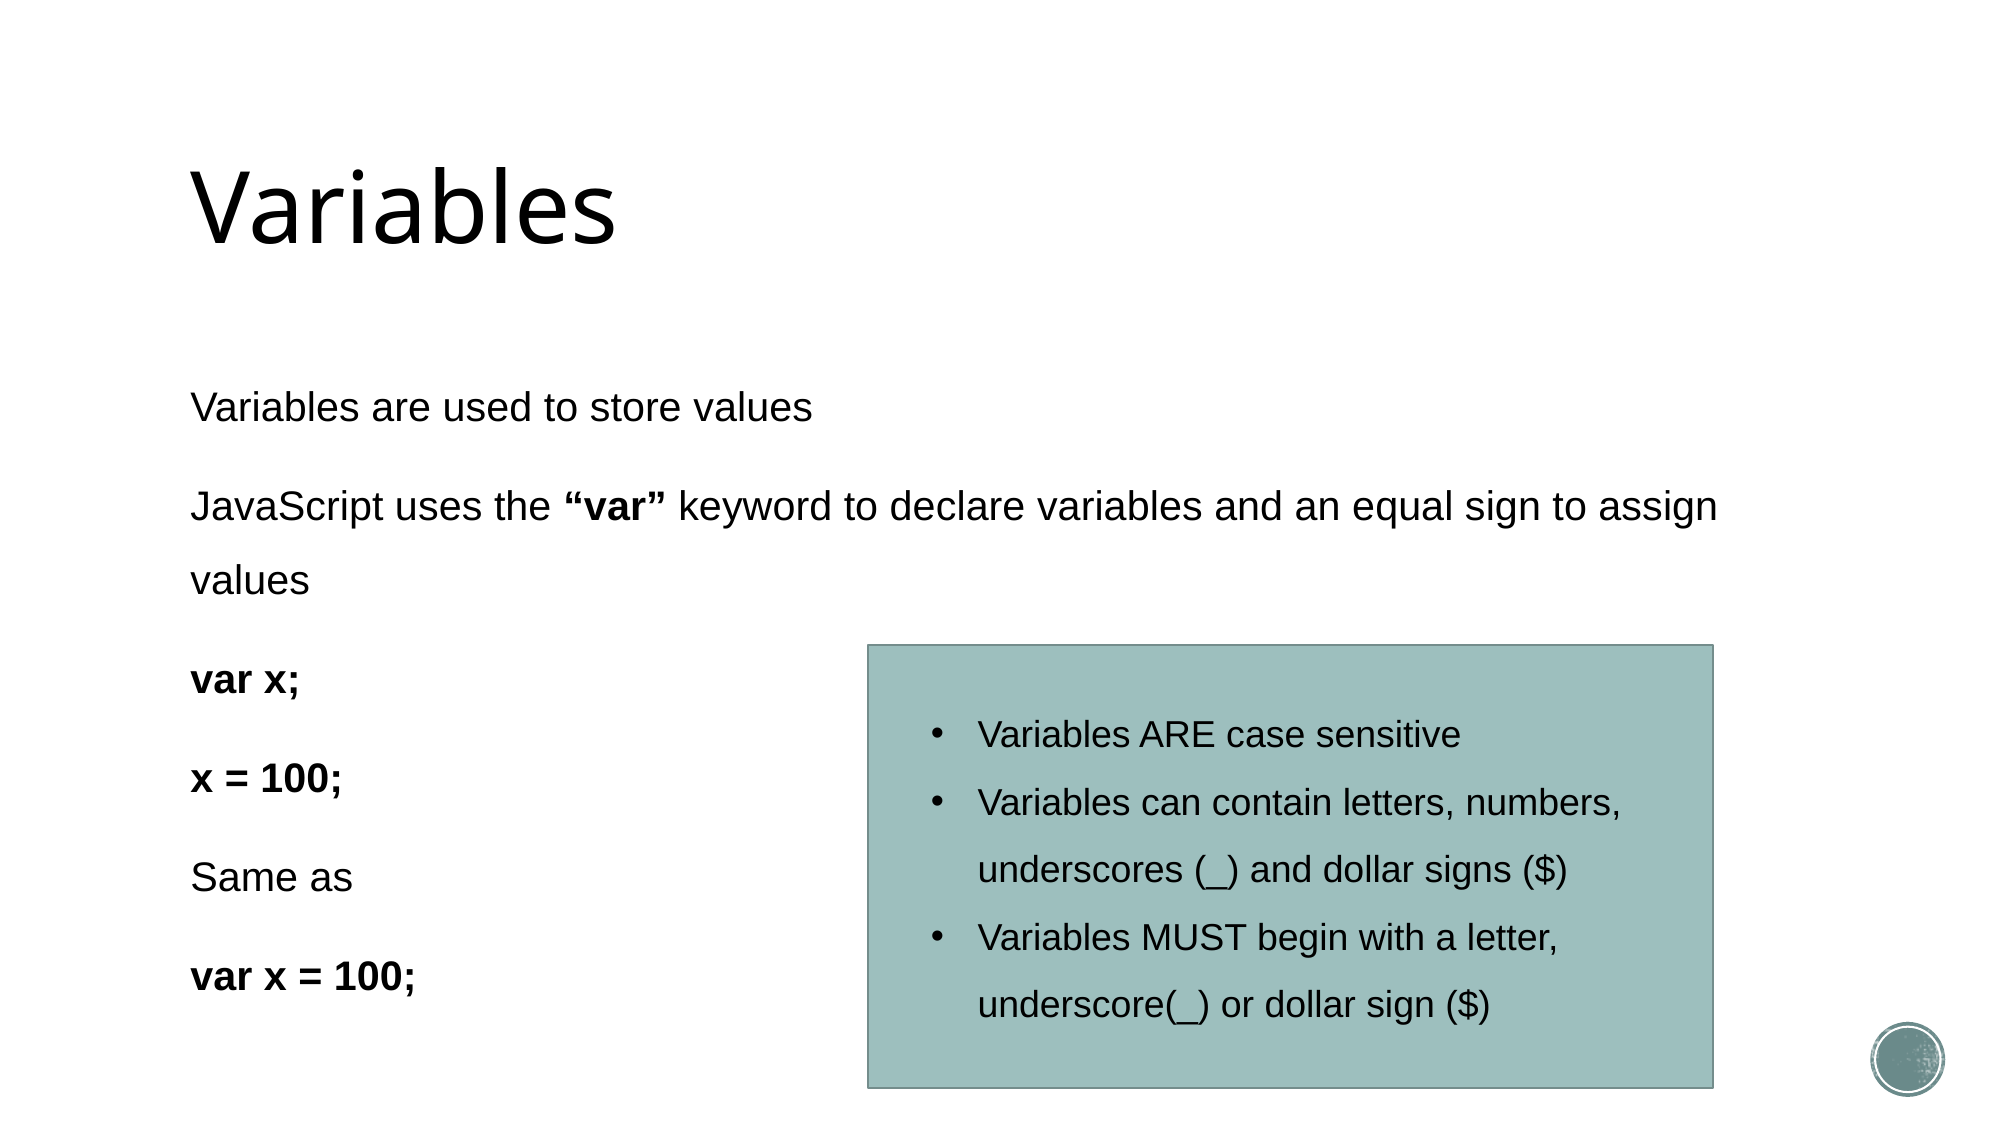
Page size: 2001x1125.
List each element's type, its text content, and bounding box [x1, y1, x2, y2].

title Variables [175, 79, 1826, 344]
list Variables are used to store values JavaScript uses the “var” keyword to declare variables and an equal sign to assign values var x; x = 100; Same as var x = 100; [175, 348, 1826, 1013]
text_box [867, 1013, 1714, 1089]
text_box Variables ARE case sensitive Variables can contain letters, numbers, underscores (_) and dollar signs ($) Variables MUST begin with a letter, underscore(_) or dollar sign ($) [916, 680, 1668, 1033]
